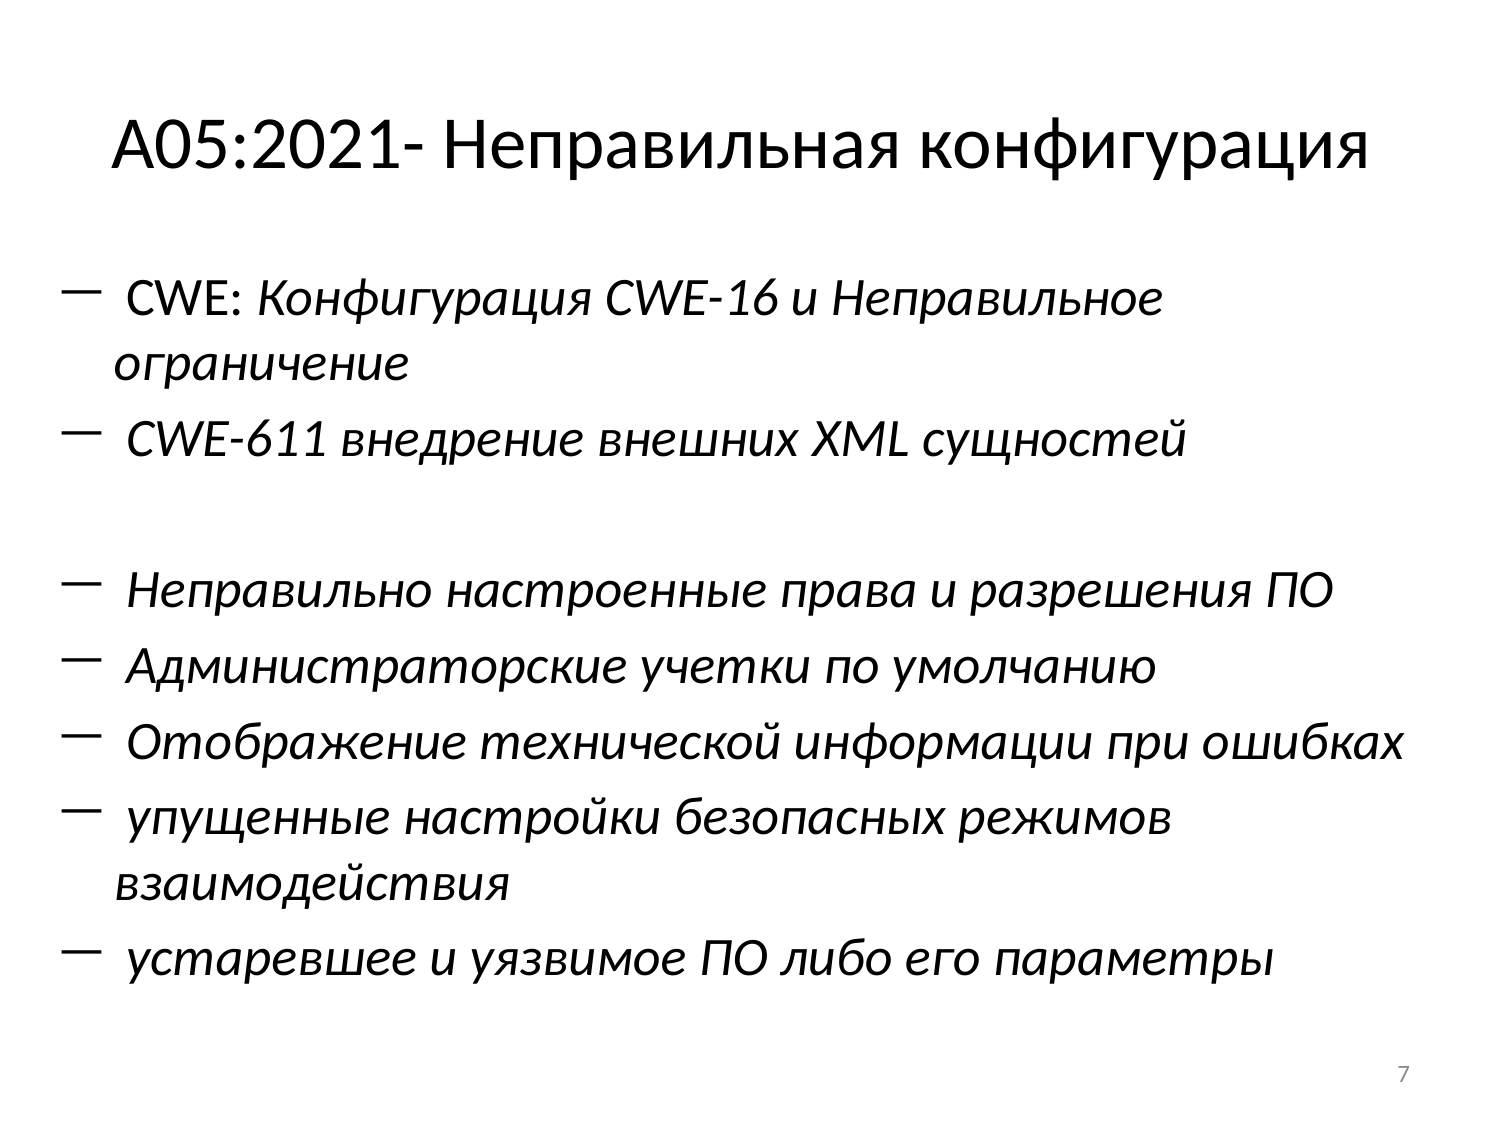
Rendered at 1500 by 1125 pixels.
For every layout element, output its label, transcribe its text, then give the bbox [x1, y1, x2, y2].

slide_number 7 [1074, 1042, 1425, 1103]
title A05:2021- Неправильная конфигурация [75, 45, 1425, 233]
list CWE: Конфигурация CWE-16 и Неправильное ограничение CWE-611 внедрение внешних XML сущностей Неправильно настроенные права и разрешения ПО Администраторские учетки по умолчанию Отображение технической информации при ошибках упущенные настройки безопасных режимов взаимодействия устаревшее и уязвимое ПО либо его параметры [42, 253, 1458, 997]
